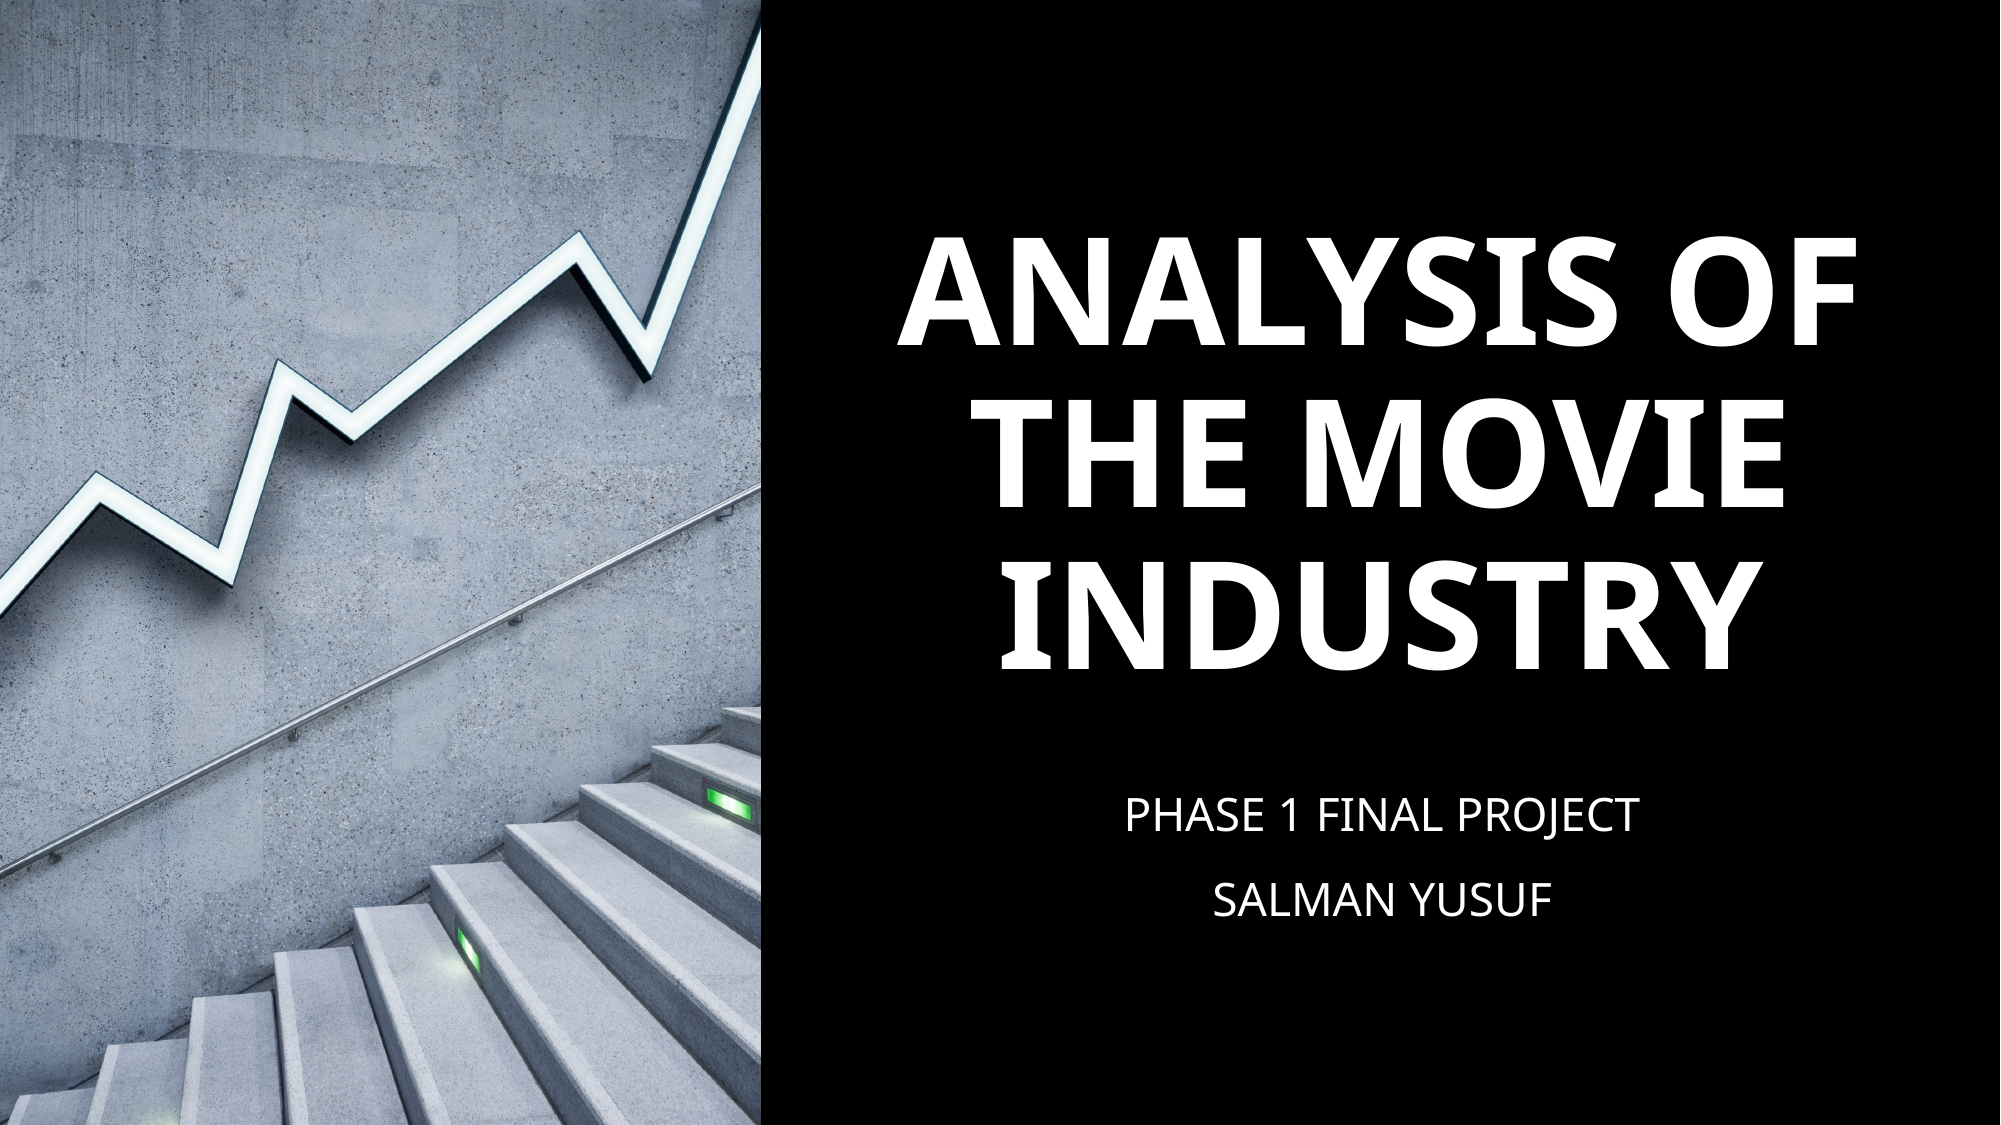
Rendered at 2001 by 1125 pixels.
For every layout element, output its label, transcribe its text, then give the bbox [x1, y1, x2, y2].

title Analysis of the Movie Industry [867, 104, 1894, 710]
subtitle PHASE 1 FINAL PROJECT SALMAN YUSUF [867, 766, 1897, 935]
picture [0, 0, 761, 1125]
